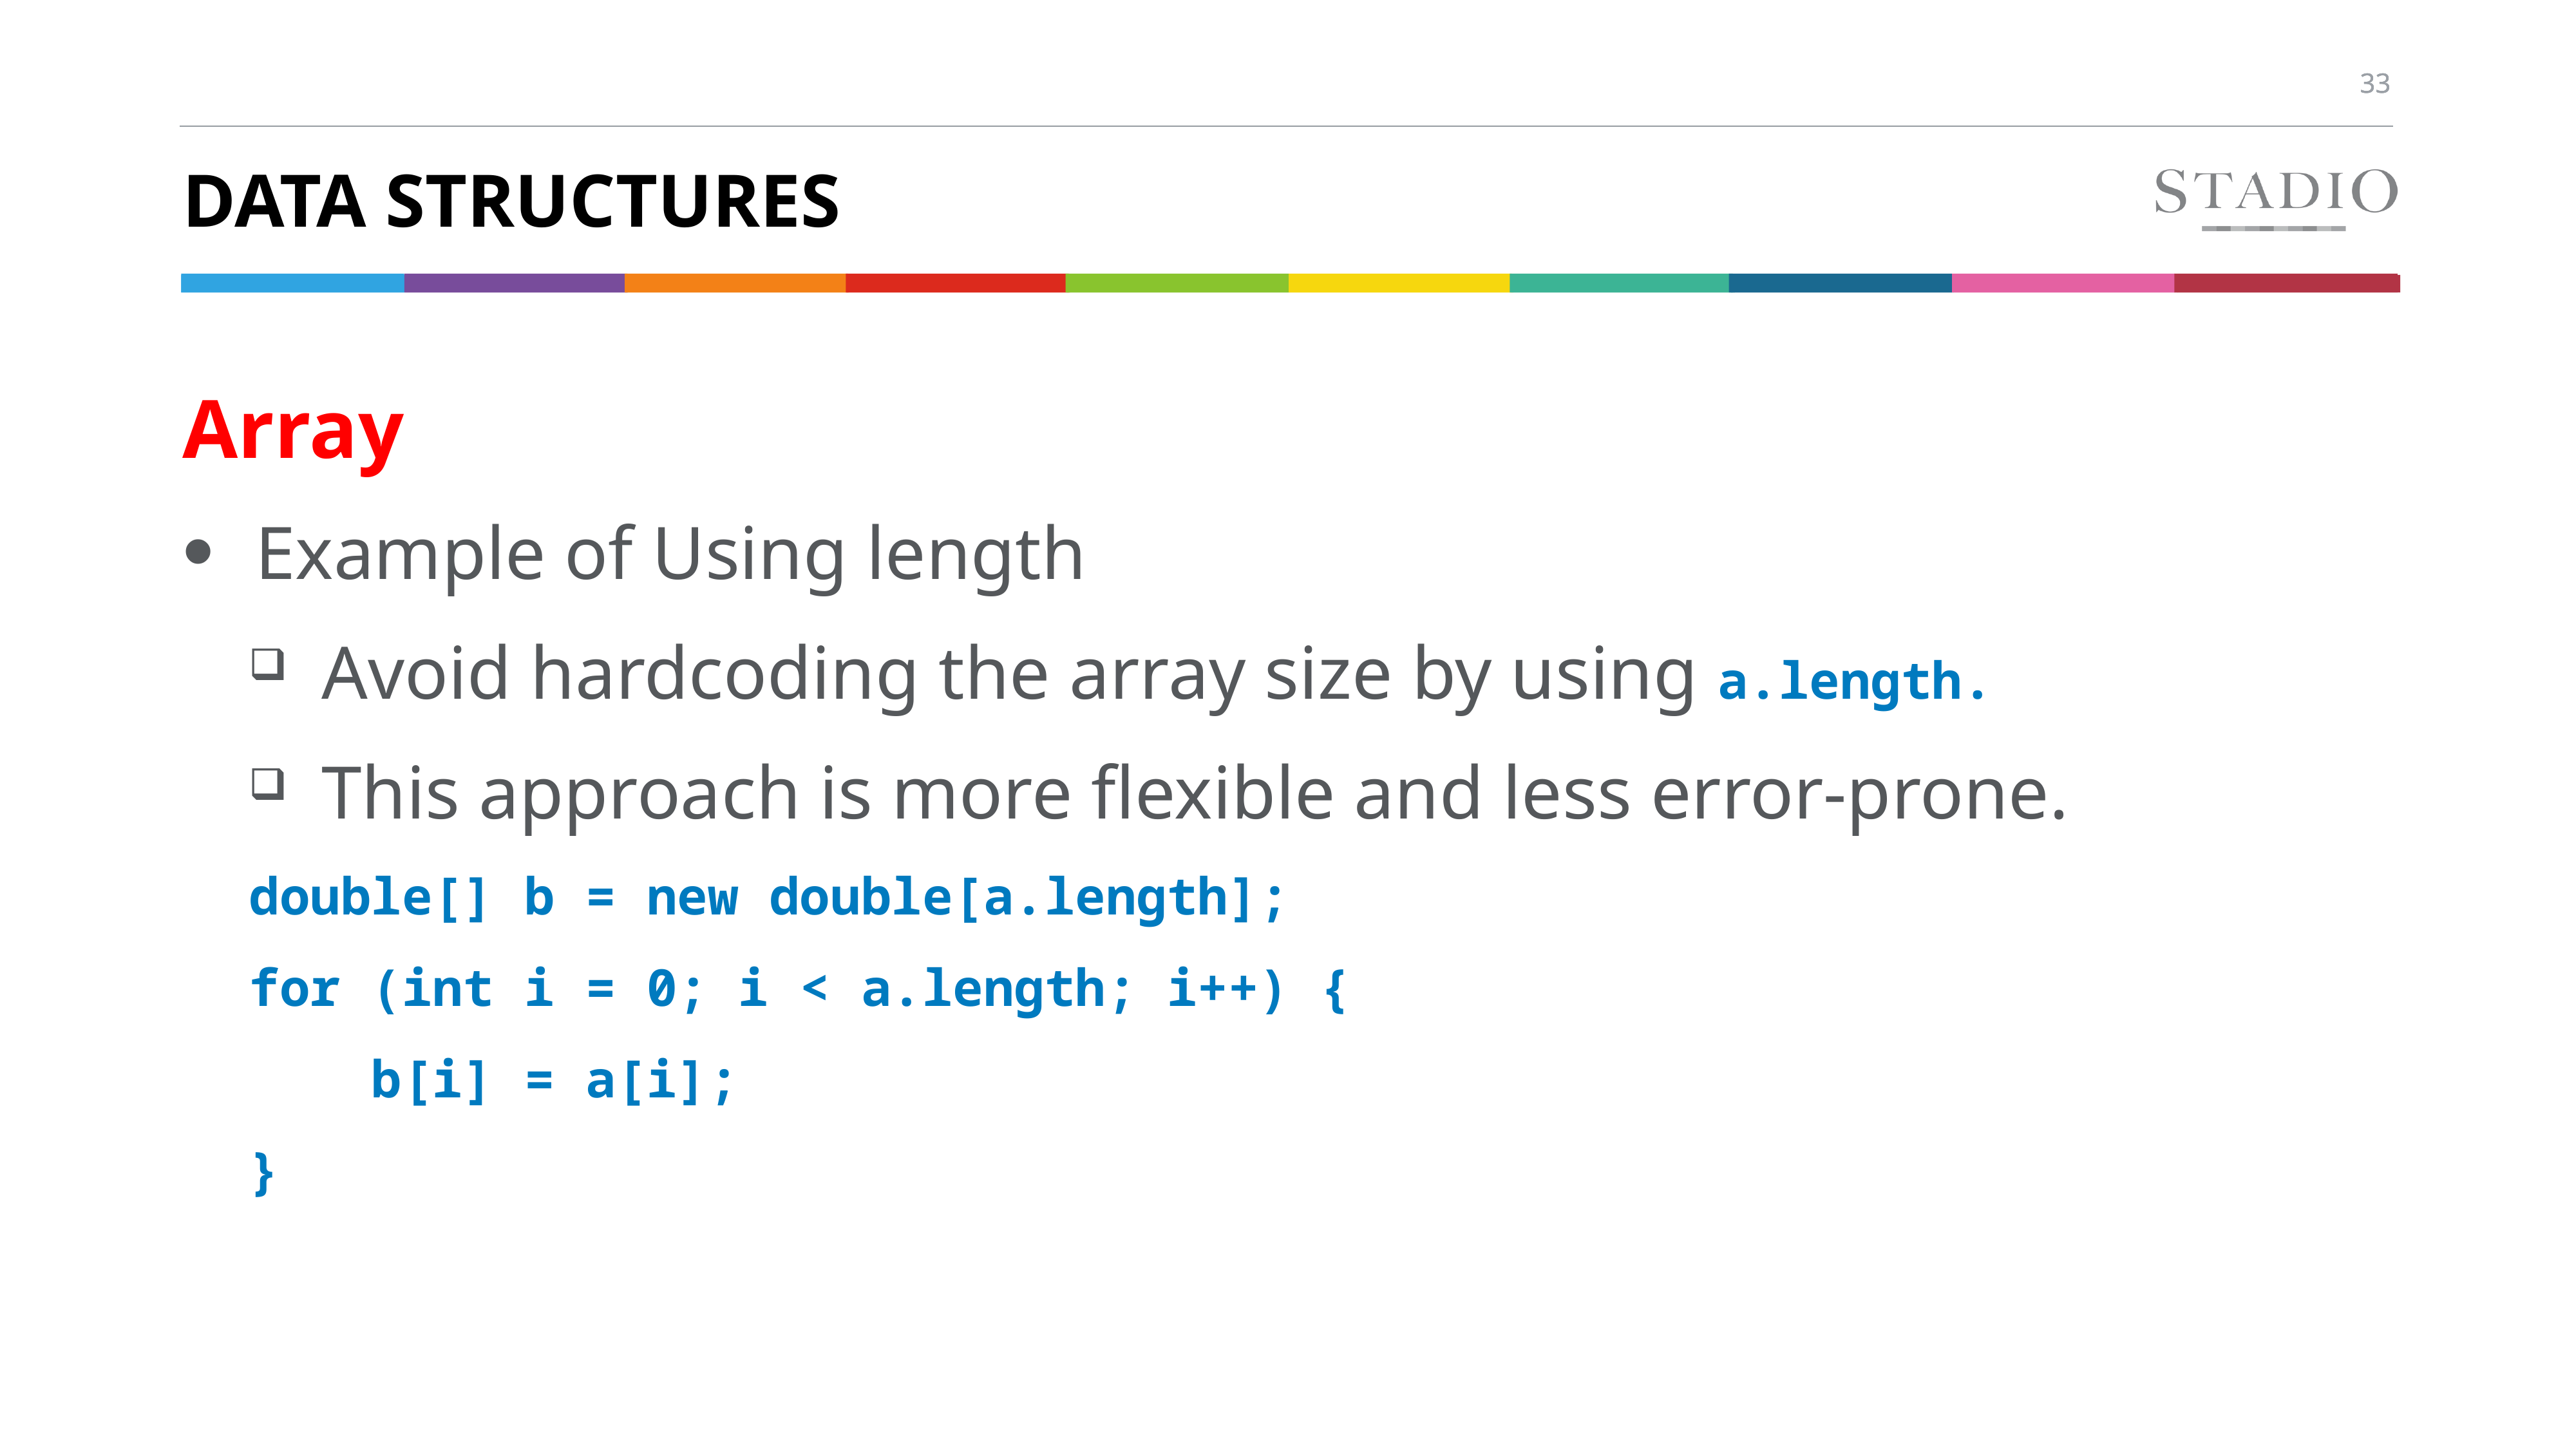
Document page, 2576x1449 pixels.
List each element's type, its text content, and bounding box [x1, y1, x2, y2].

list Array Example of Using length Avoid hardcoding the array size by using a.length. This approach is more flexible and less error-prone. double[] b = new double[a.length]; for (int i = 0; i < a.length; i++) { b[i] = a[i]; } [182, 367, 2402, 1370]
title Data structures [182, 128, 2069, 131]
picture [2112, 126, 2441, 274]
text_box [181, 273, 2398, 293]
text_box [178, 131, 2398, 279]
